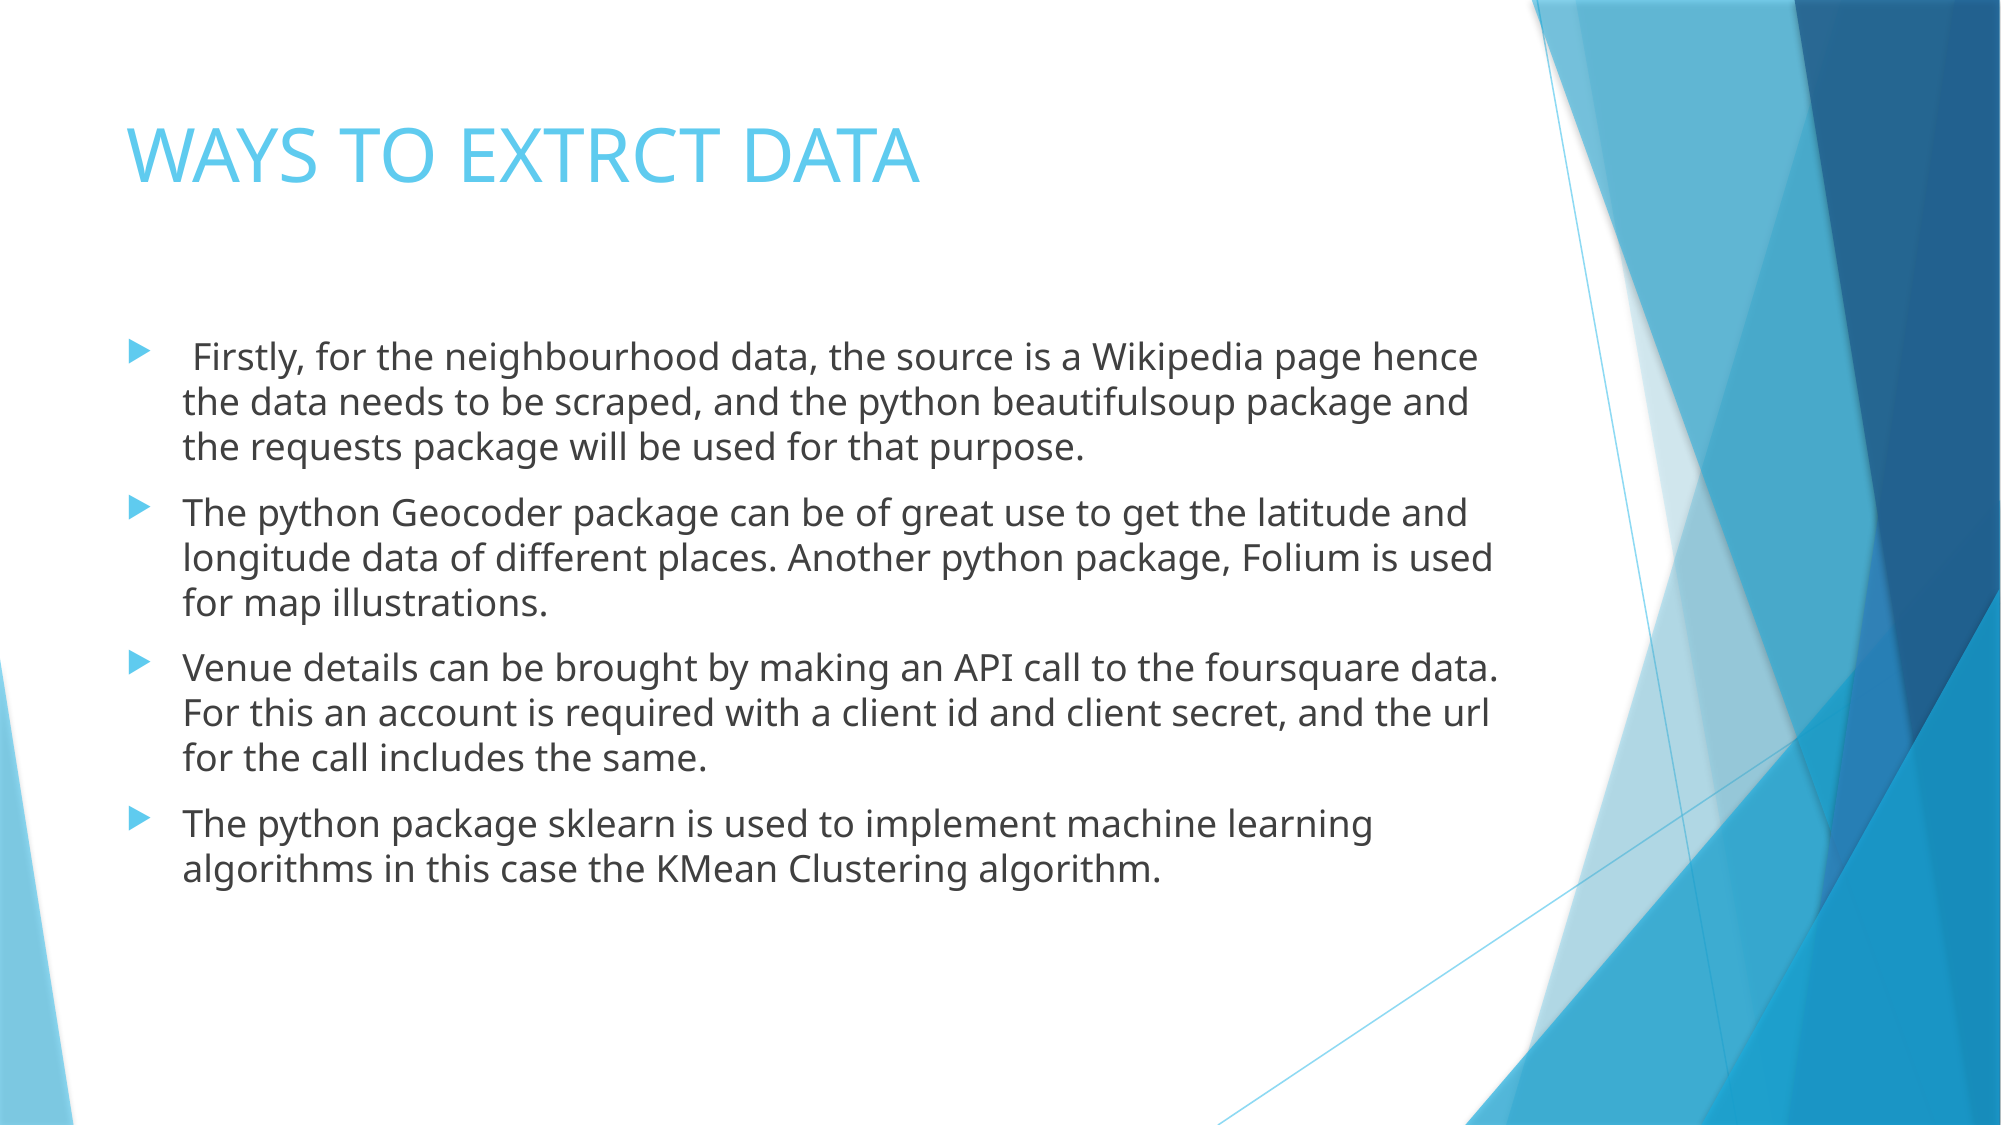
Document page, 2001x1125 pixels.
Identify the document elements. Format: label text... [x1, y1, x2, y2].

list Firstly, for the neighbourhood data, the source is a Wikipedia page hence the data needs to be scraped, and the python beautifulsoup package and the requests package will be used for that purpose. The python Geocoder package can be of great use to get the latitude and longitude data of different places. Another python package, Folium is used for map illustrations. Venue details can be brought by making an API call to the foursquare data. For this an account is required with a client id and client secret, and the url for the call includes the same. The python package sklearn is used to implement machine learning algorithms in this case the KMean Clustering algorithm. [111, 259, 1522, 1076]
title WAYS TO EXTRCT DATA [111, 99, 1522, 259]
